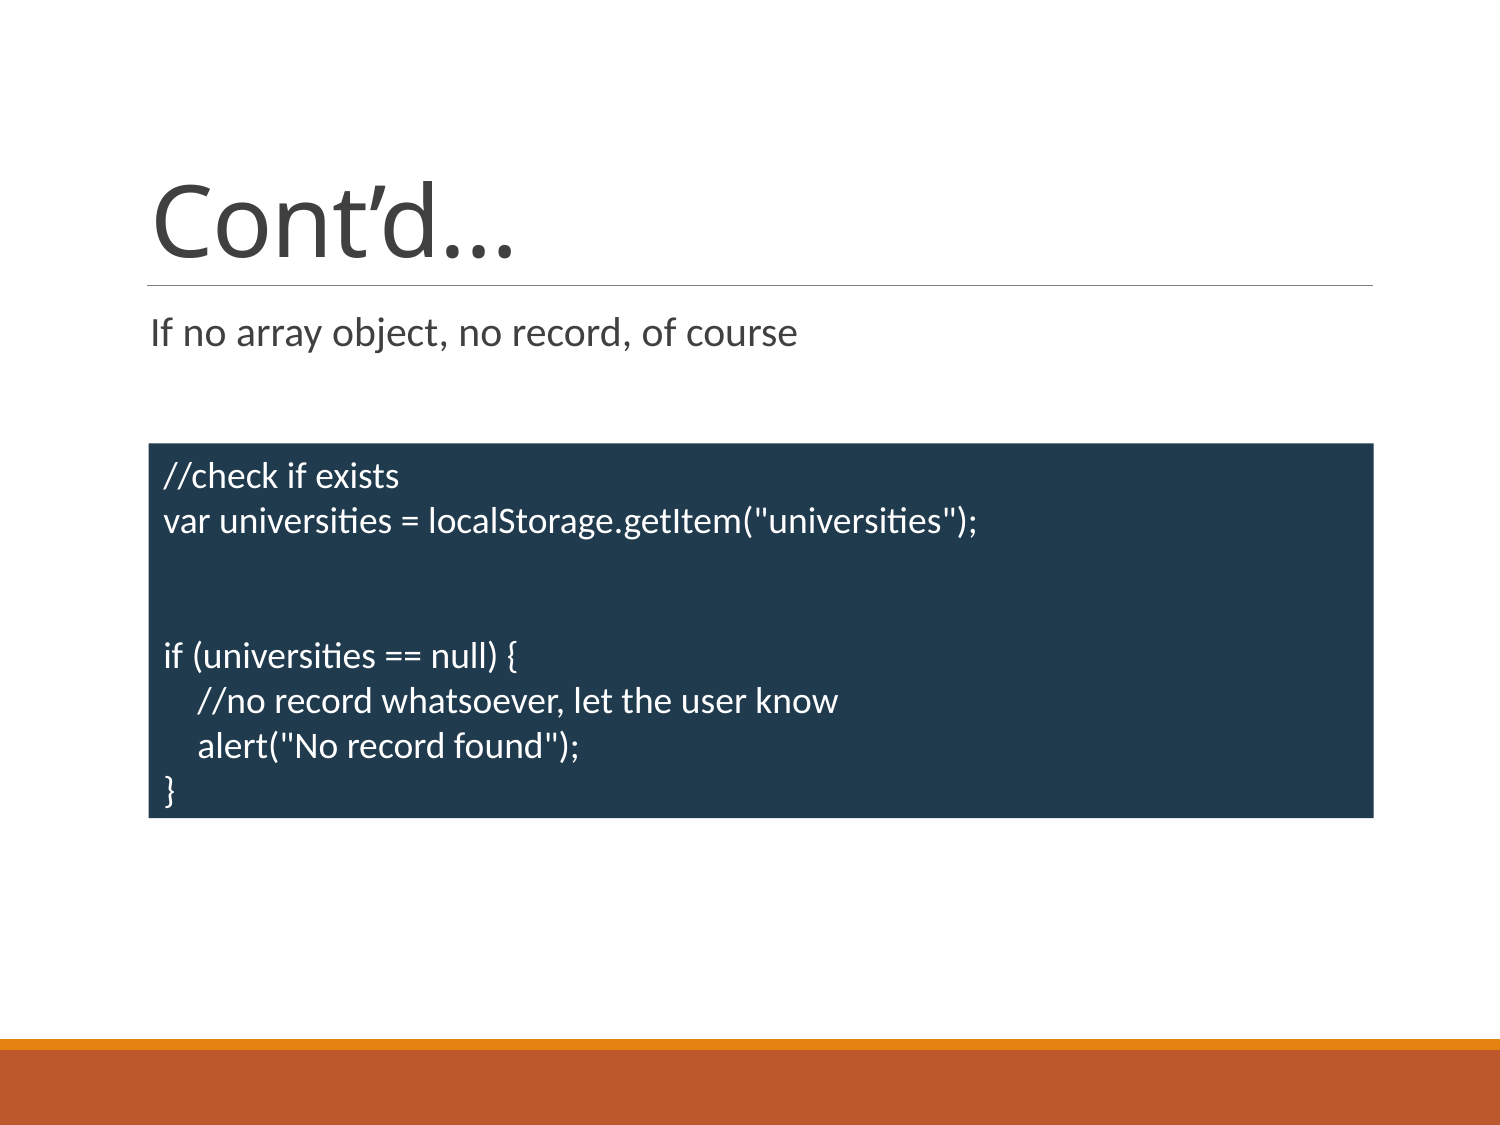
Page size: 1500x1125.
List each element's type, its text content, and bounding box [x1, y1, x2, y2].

list If no array object, no record, of course [135, 302, 1373, 963]
text_box //check if exists var universities = localStorage.getItem("universities"); if (universities == null) { //no record whatsoever, let the user know alert("No record found"); } [148, 443, 1374, 819]
title Cont’d… [135, 47, 1373, 285]
